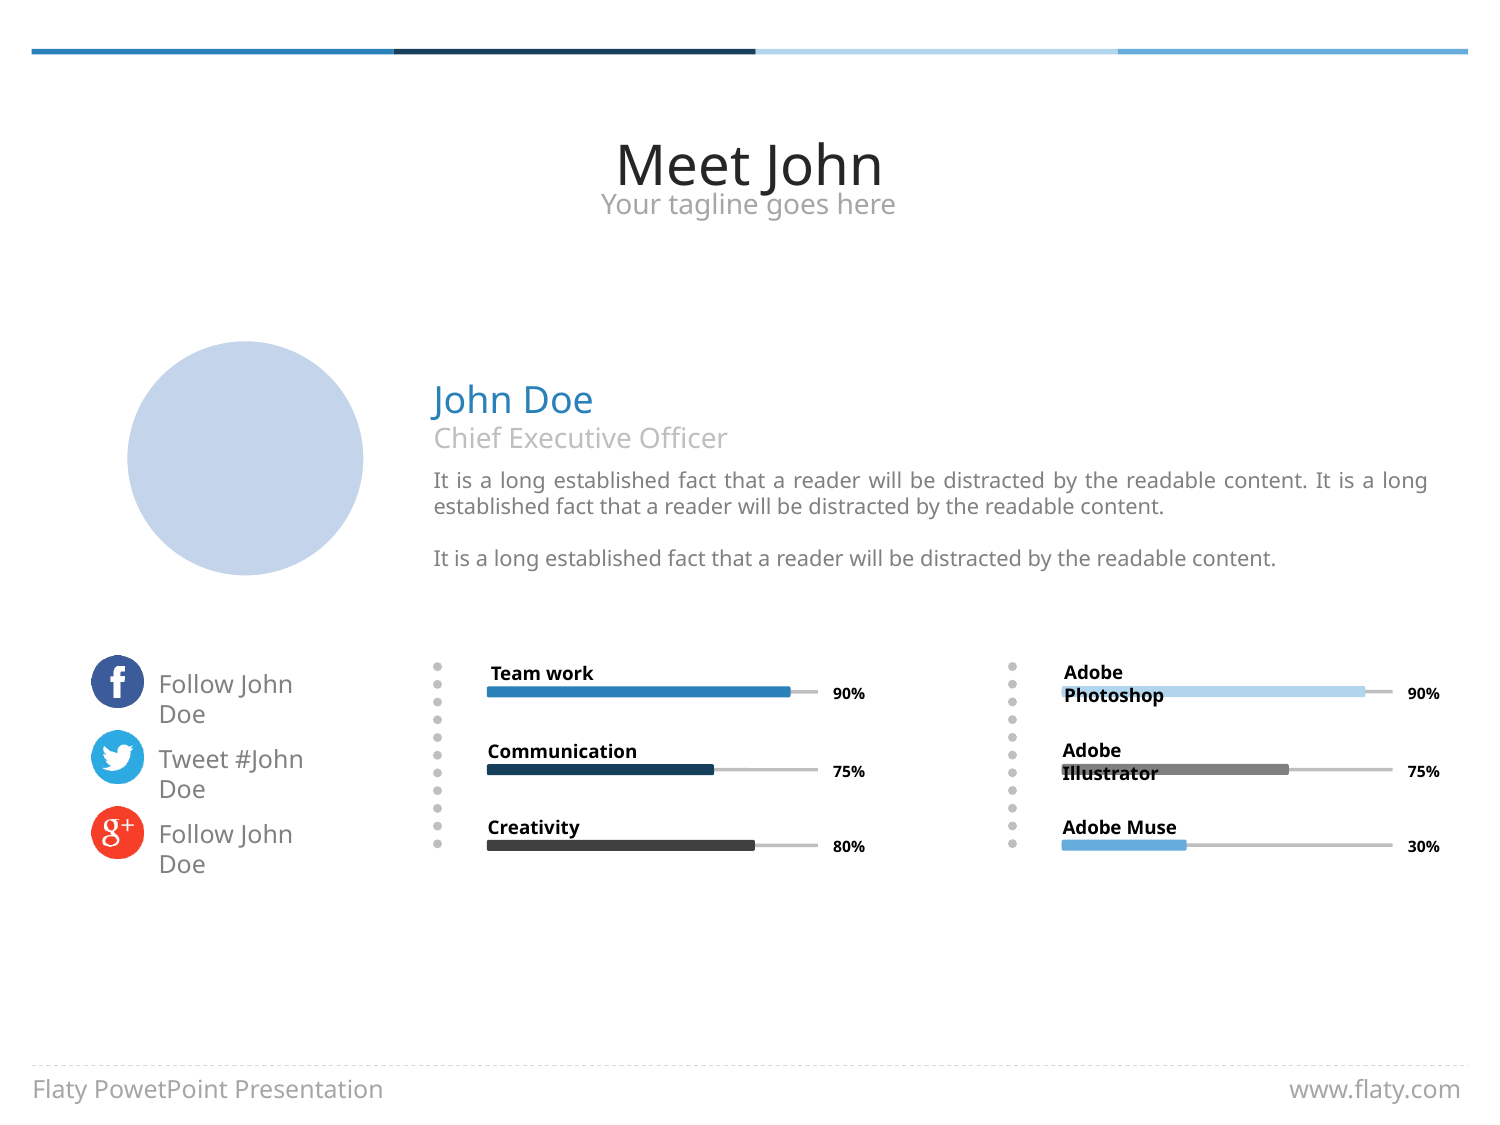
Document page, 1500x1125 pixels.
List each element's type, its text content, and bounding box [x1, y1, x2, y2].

text_box 75% [818, 754, 881, 788]
text_box 90% [1393, 676, 1455, 710]
text_box [485, 685, 792, 699]
text_box [1188, 842, 1393, 849]
text_box It is a long established fact that a reader will be distracted by the readable content. It is a long established fact that a reader will be distracted by the readable content. It is a long established fact that a reader will be distracted by the readable content. [418, 458, 1446, 579]
text_box [1233, 762, 1290, 776]
text_box 30% [1393, 829, 1455, 864]
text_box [91, 655, 351, 708]
text_box Your tagline goes here [0, 178, 1500, 228]
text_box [17, 1065, 1477, 1112]
text_box John Doe Chief Executive Officer [418, 368, 756, 458]
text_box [31, 48, 1469, 55]
text_box [485, 763, 716, 777]
text_box Adobe Illustrator [1051, 733, 1233, 790]
text_box [485, 838, 756, 852]
text_box Team work [479, 655, 661, 690]
text_box Adobe Photoshop [1052, 655, 1235, 712]
text_box [1235, 685, 1367, 699]
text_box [126, 340, 365, 586]
text_box [1290, 766, 1393, 773]
text_box 90% [818, 676, 881, 710]
text_box Creativity [476, 810, 658, 844]
text_box Adobe Muse [1051, 809, 1233, 844]
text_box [91, 806, 351, 859]
text_box [716, 766, 818, 773]
text_box [792, 689, 818, 695]
text_box [1060, 844, 1188, 852]
text_box 80% [818, 829, 881, 864]
text_box Communication [476, 733, 658, 768]
text_box 75% [1393, 754, 1455, 788]
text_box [91, 730, 351, 806]
text_box [756, 842, 818, 849]
text_box Meet John [0, 121, 1500, 178]
text_box [1367, 688, 1393, 695]
